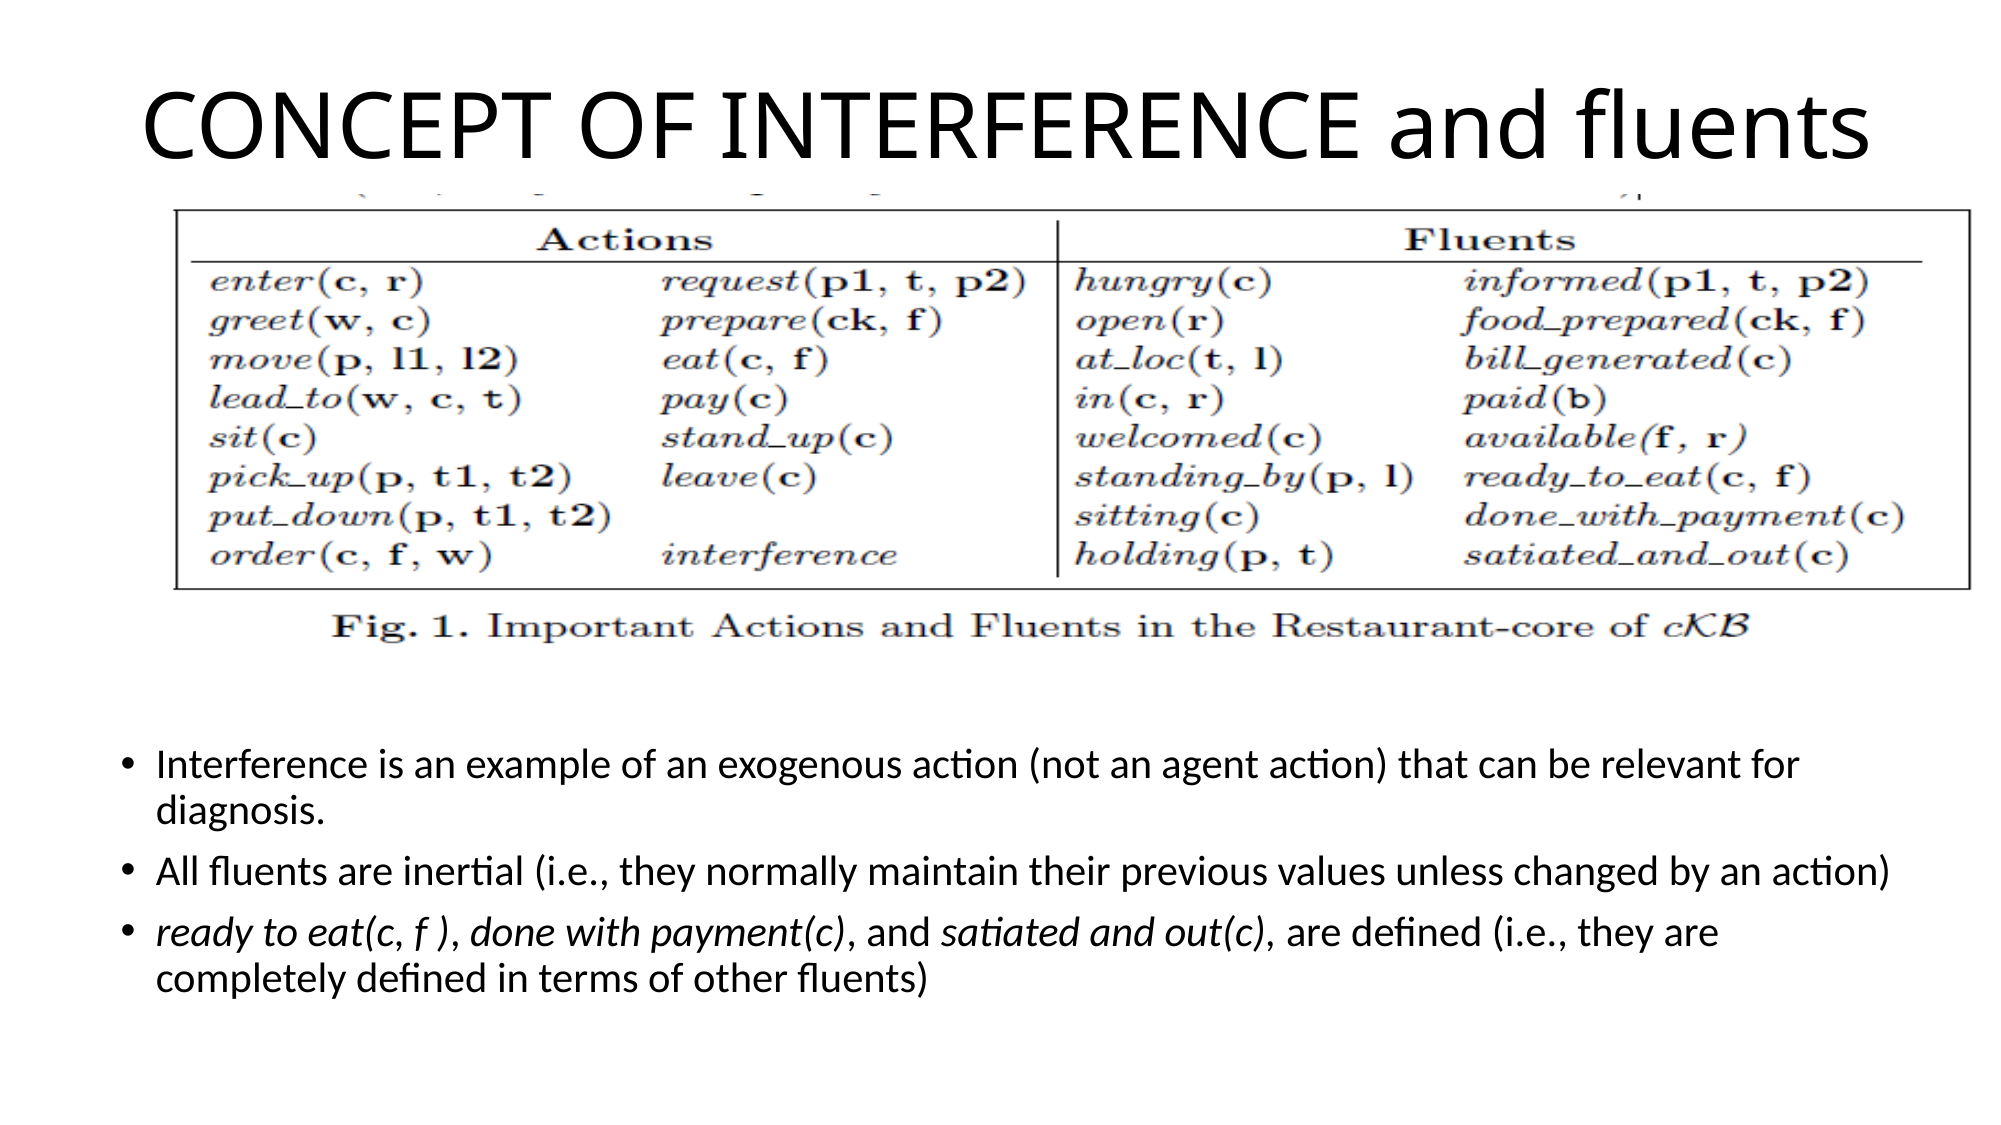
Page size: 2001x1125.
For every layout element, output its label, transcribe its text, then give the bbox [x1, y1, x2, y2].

title CONCEPT OF INTERFERENCE and fluents [125, 20, 1942, 238]
list Interference is an example of an exogenous action (not an agent action) that can be relevant for diagnosis. All fluents are inertial (i.e., they normally maintain their previous values unless changed by an action) ready to eat(c, f ), done with payment(c), and satiated and out(c), are defined (i.e., they are completely defined in terms of other fluents) [105, 734, 1913, 1025]
picture [152, 194, 2000, 660]
